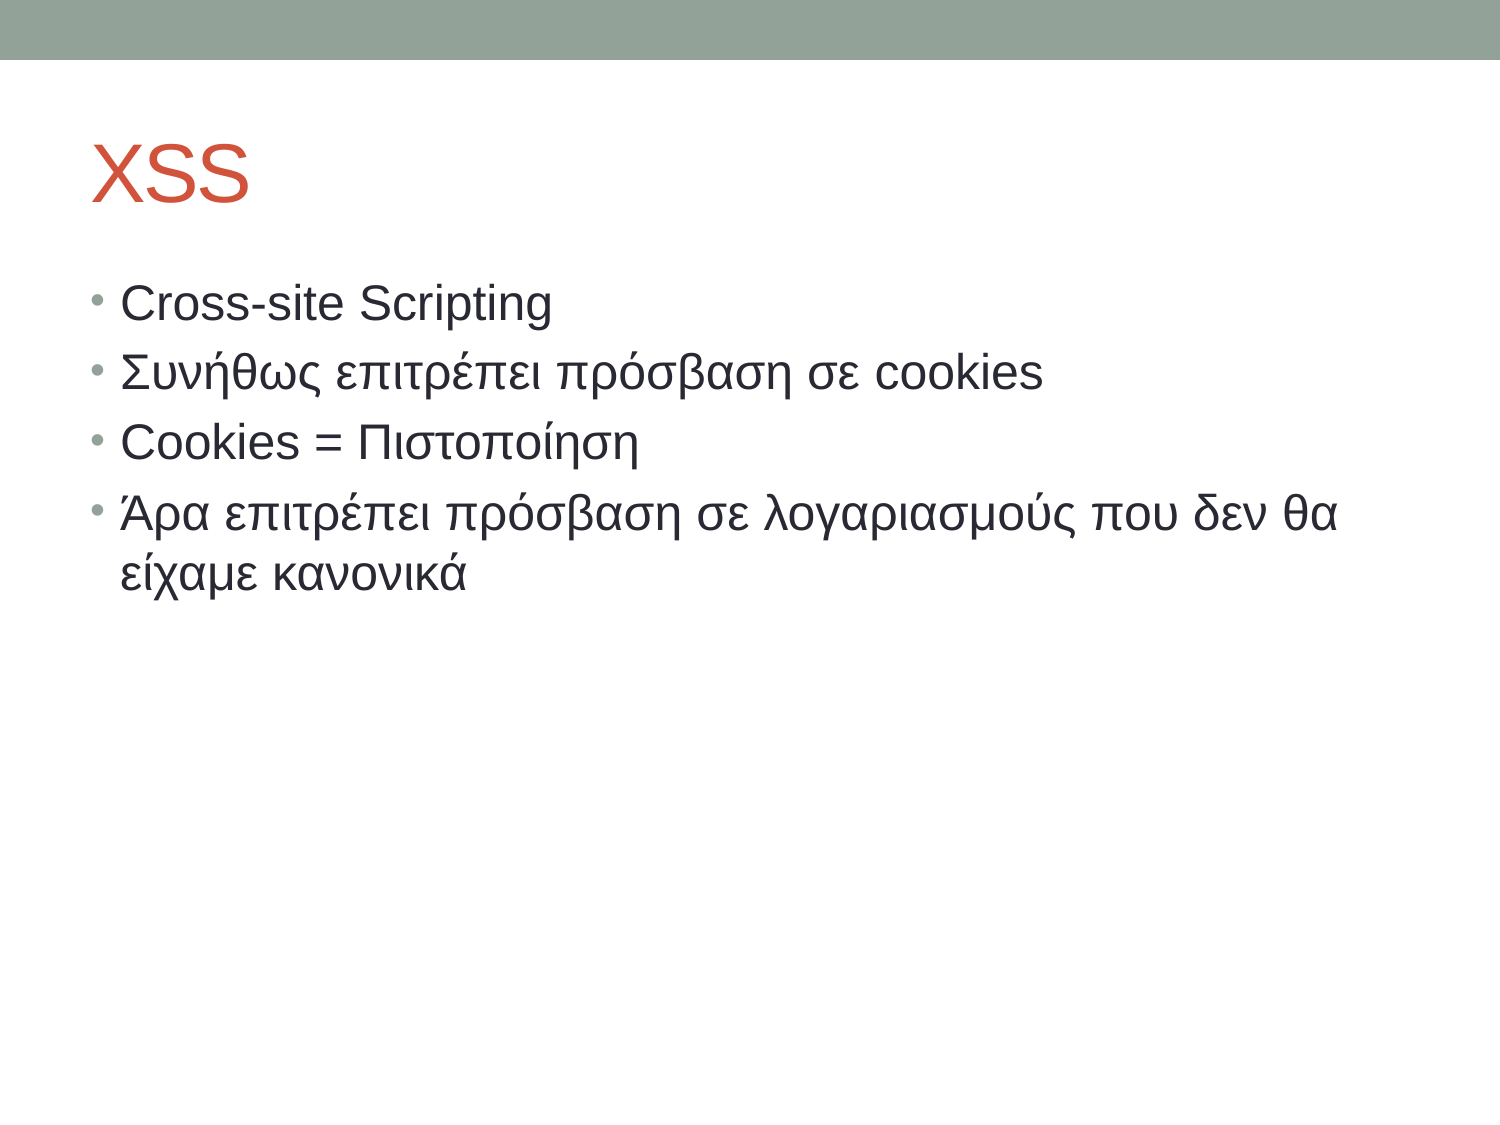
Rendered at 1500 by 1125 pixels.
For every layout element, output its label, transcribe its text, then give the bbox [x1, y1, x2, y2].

list Cross-site Scripting Συνήθως επιτρέπει πρόσβαση σε cookies Cookies = Πιστοποίηση Άρα επιτρέπει πρόσβαση σε λογαριασμούς που δεν θα είχαμε κανονικά [75, 262, 1425, 1063]
title XSS [75, 87, 1425, 250]
